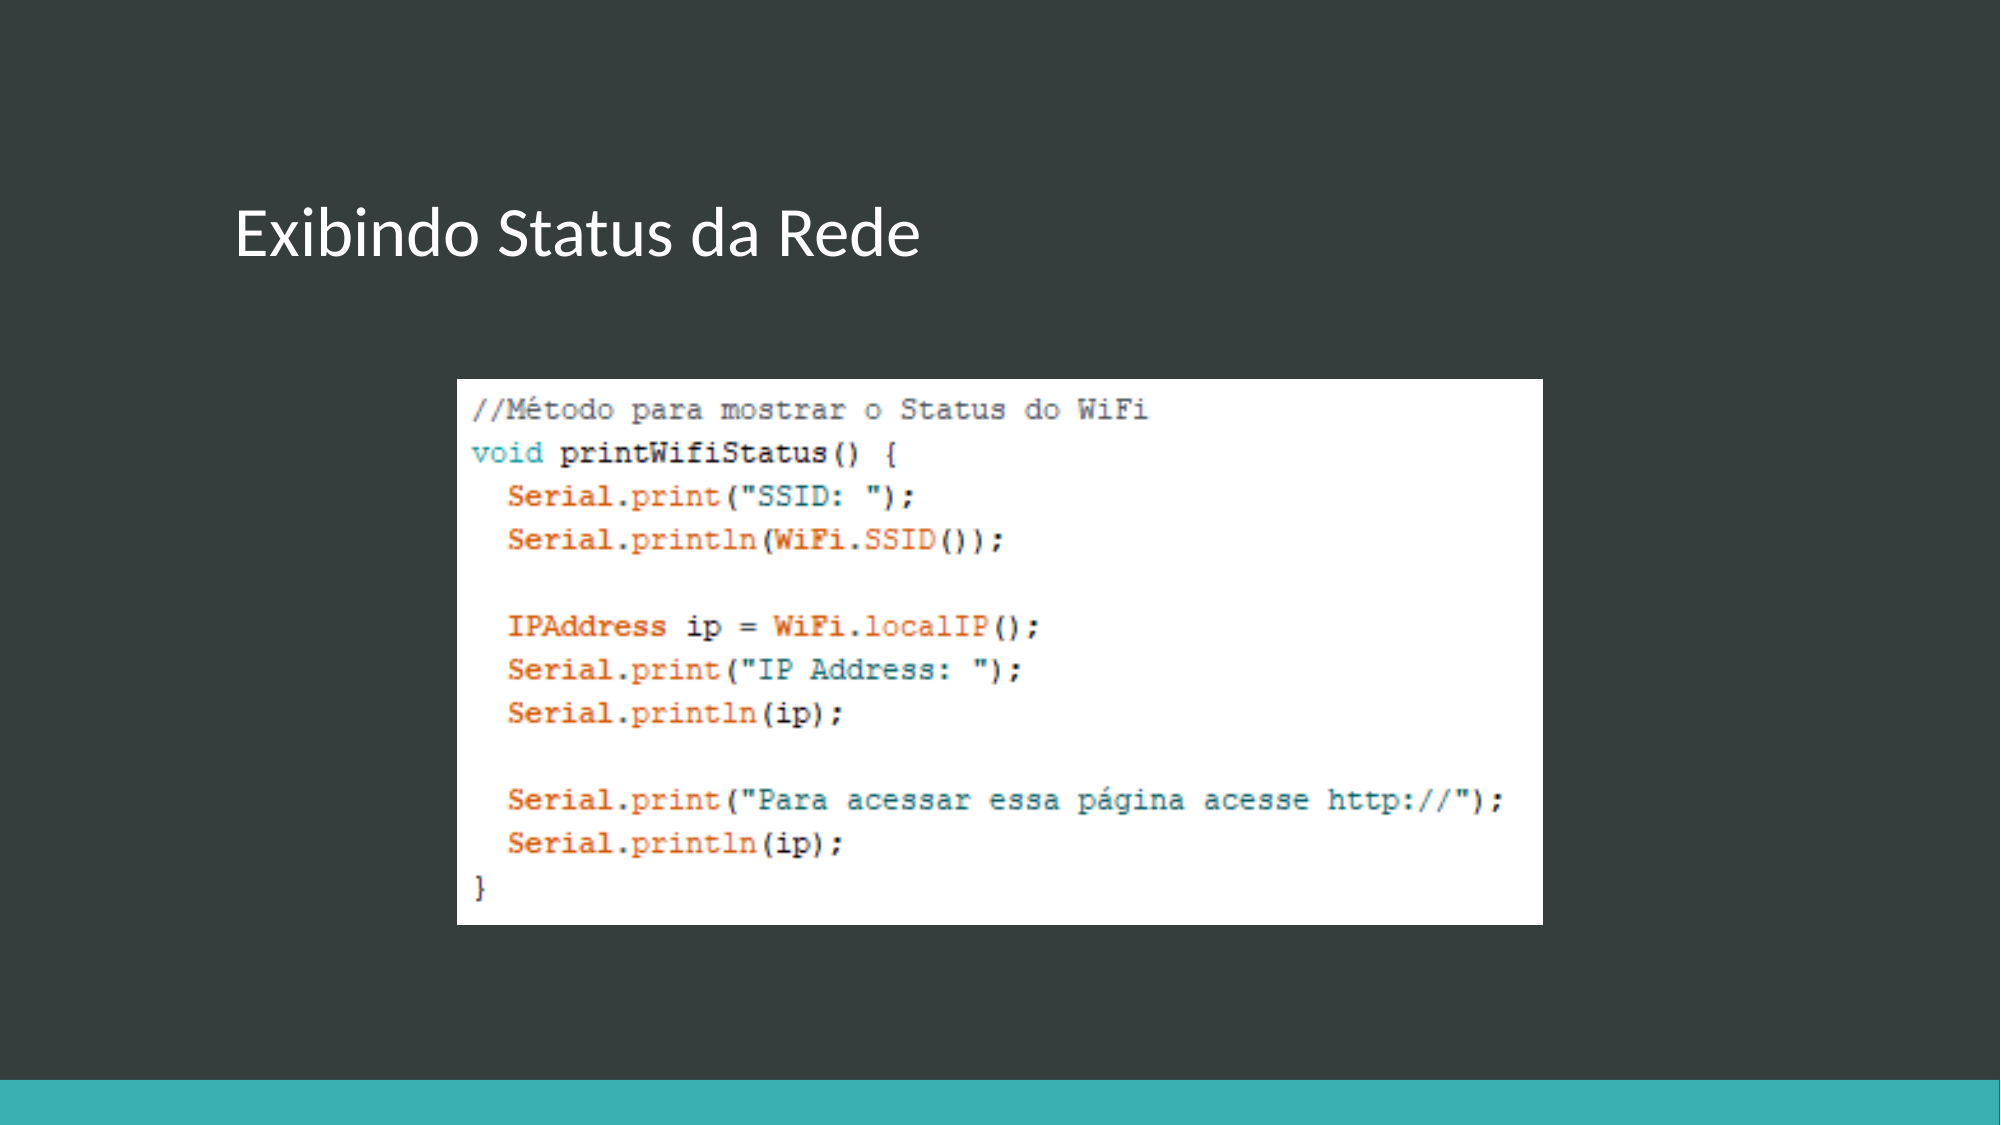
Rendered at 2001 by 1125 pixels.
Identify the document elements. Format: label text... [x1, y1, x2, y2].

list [457, 379, 1543, 925]
title Exibindo Status da Rede [219, 76, 1780, 279]
